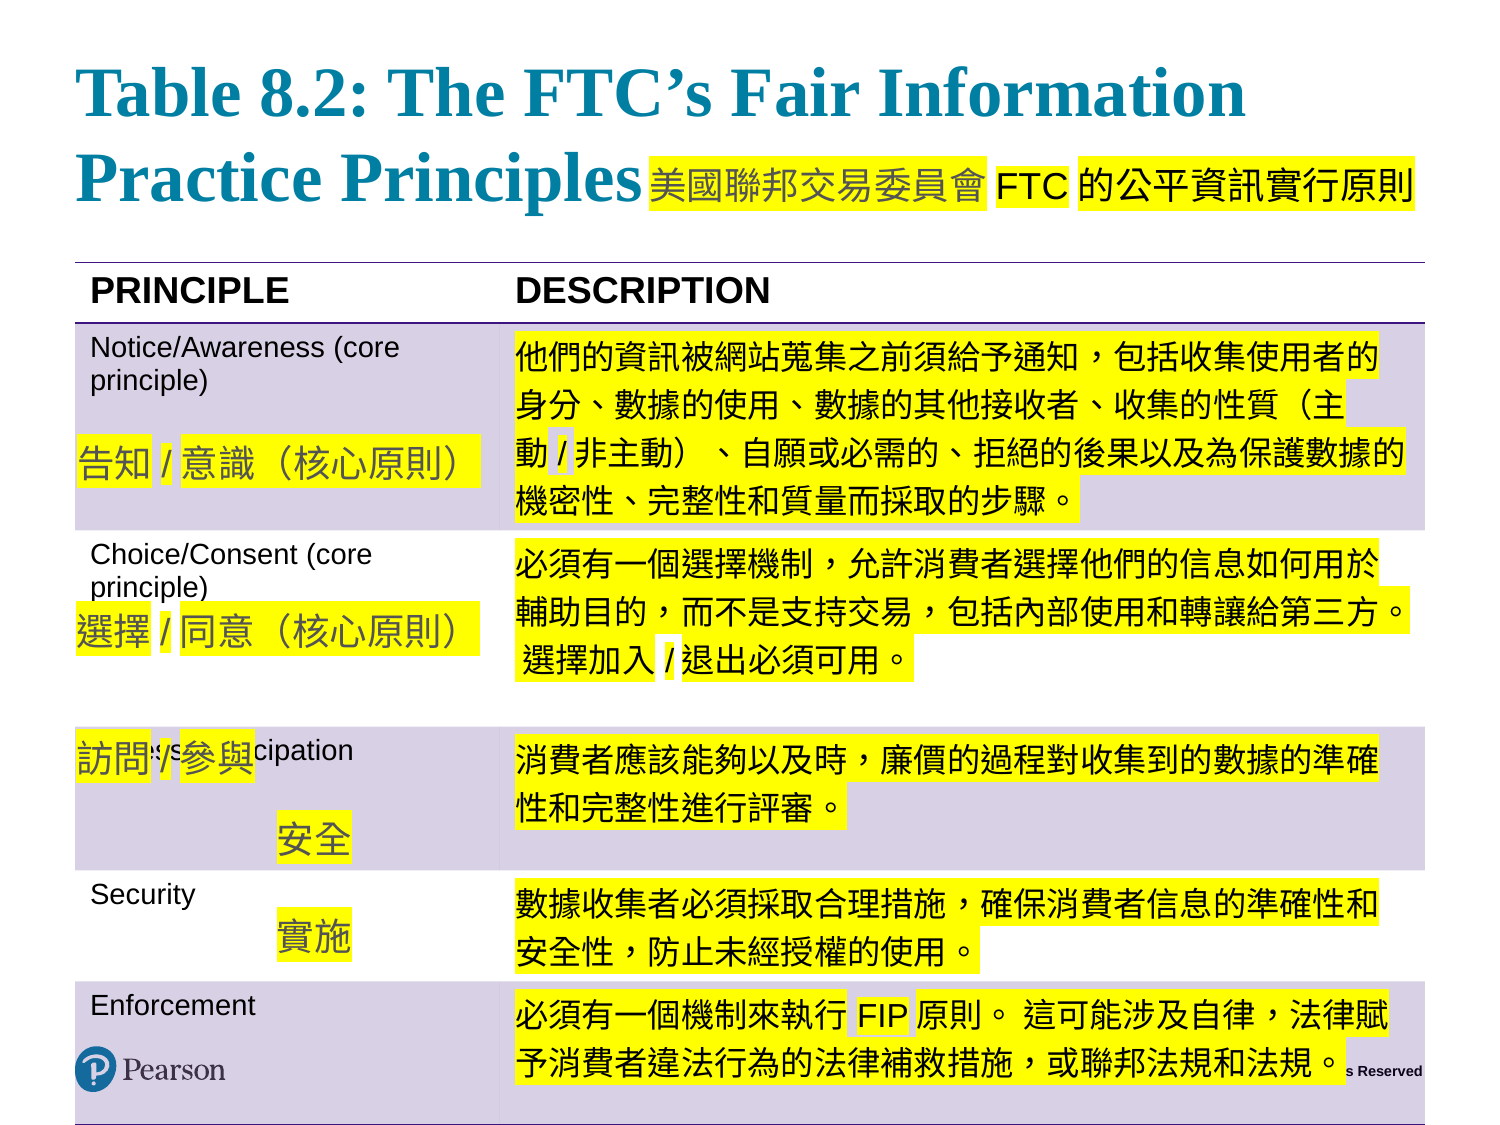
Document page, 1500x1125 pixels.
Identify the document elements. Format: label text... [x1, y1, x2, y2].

table_header PRINCIPLE [75, 263, 500, 322]
table_cell 必須有一個選擇機制，允許消費者選擇他們的信息如何用於輔助目的，而不是支持交易，包括內部使用和轉讓給第三方。 選擇加入/退出必須可用。 [500, 530, 1425, 727]
table_cell 必須有一個機制來執行FIP原則。 這可能涉及自律，法律賦予消費者違法行為的法律補救措施，或聯邦法規和法規。 [500, 981, 1425, 1124]
table_cell 數據收集者必須採取合理措施，確保消費者信息的準確性和安全性，防止未經授權的使用。 [500, 870, 1425, 981]
title Table 8.2: The FTC’s Fair Information Practice Principles [75, 35, 1425, 216]
table_cell Choice/Consent (core principle) [75, 530, 500, 727]
text_box 實施 [262, 905, 367, 966]
text_box 告知/意識（核心原則） [62, 432, 496, 492]
table_cell 他們的資訊被網站蒐集之前須給予通知，包括收集使用者的身分、數據的使用、數據的其他接收者、收集的性質（主動/非主動）、自願或必需的、拒絕的後果以及為保護數據的機密性、完整性和質量而採取的步驟。 [500, 324, 1425, 530]
table_cell Access/Participation [75, 727, 500, 870]
text_box 安全 [262, 808, 367, 869]
table_cell 消費者應該能夠以及時，廉價的過程對收集到的數據的準確性和完整性進行評審。 [500, 727, 1425, 870]
table_cell Enforcement [75, 981, 500, 1124]
table_cell Notice/Awareness (core principle) [75, 324, 500, 530]
text_box 選擇/同意（核心原則） [61, 600, 495, 660]
table_header DESCRIPTION [500, 263, 1425, 322]
text_box 訪問/參與 [61, 727, 270, 788]
text_box 美國聯邦交易委員會FTC的公平資訊實行原則 [634, 154, 1430, 215]
table_cell Security [75, 870, 500, 981]
